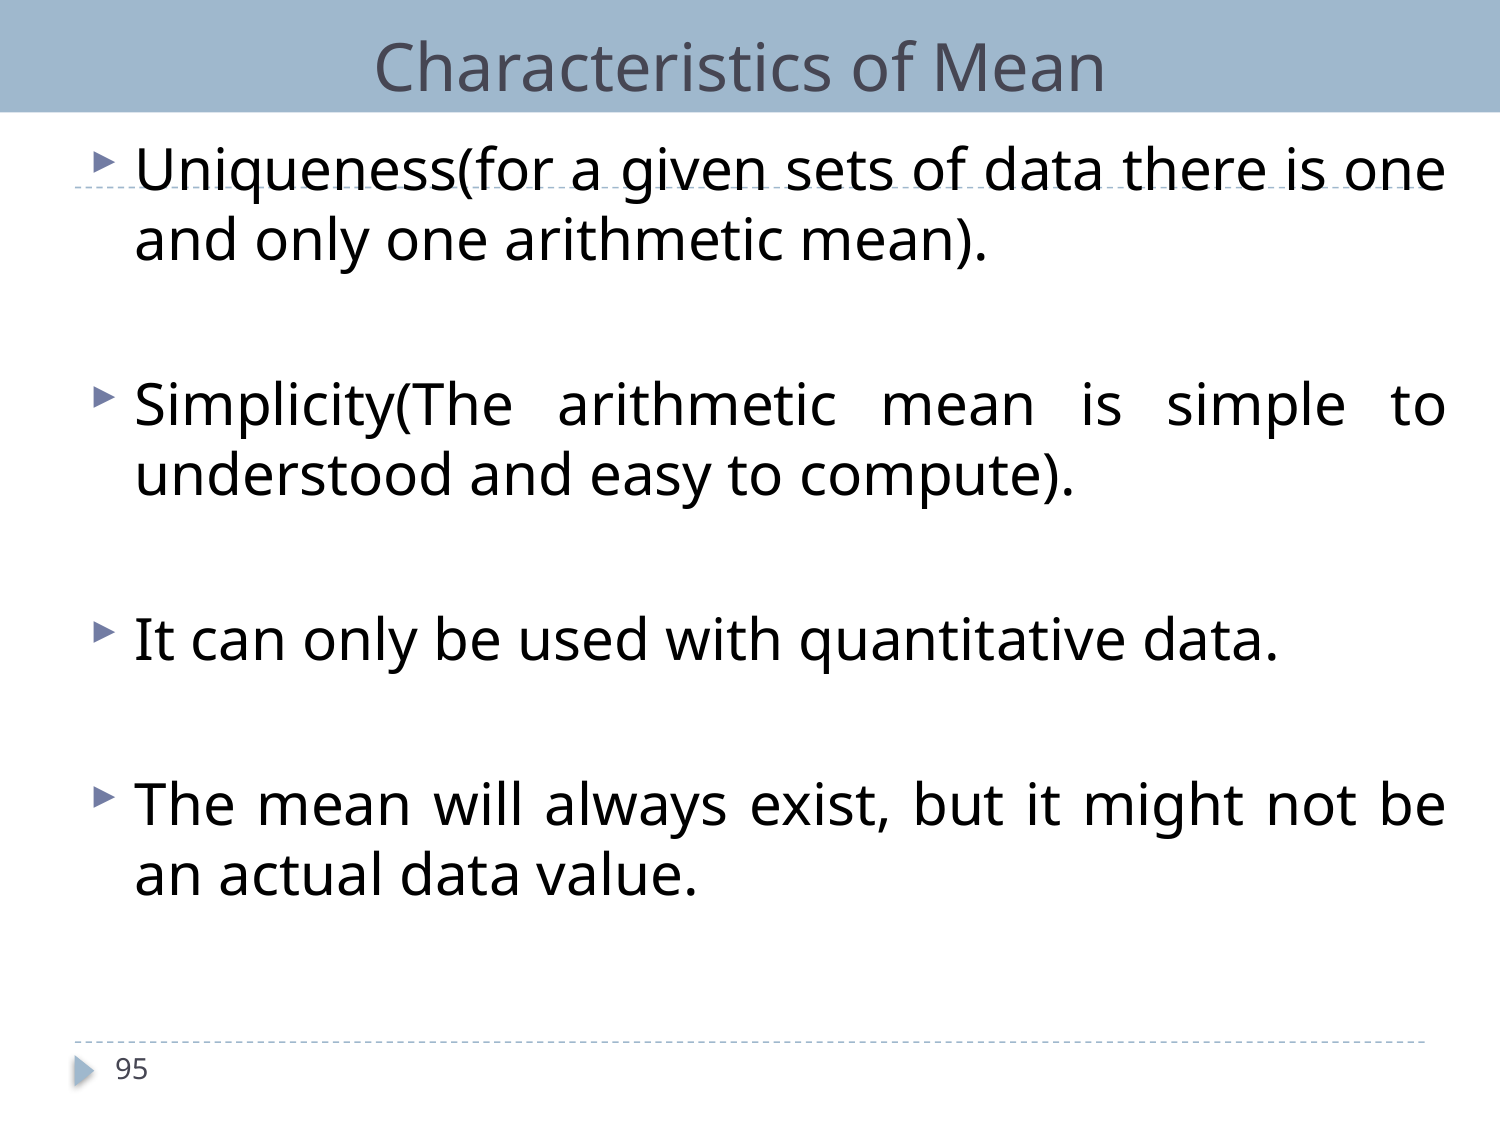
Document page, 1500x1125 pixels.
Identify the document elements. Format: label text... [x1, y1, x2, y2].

slide_number 95 [100, 1042, 426, 1103]
list Uniqueness(for a given sets of data there is one and only one arithmetic mean). Simplicity(The arithmetic mean is simple to understood and easy to compute). It can only be used with quantitative data. The mean will always exist, but it might not be an actual data value. [75, 125, 1463, 1010]
title Characteristics of Mean [0, 0, 1500, 113]
